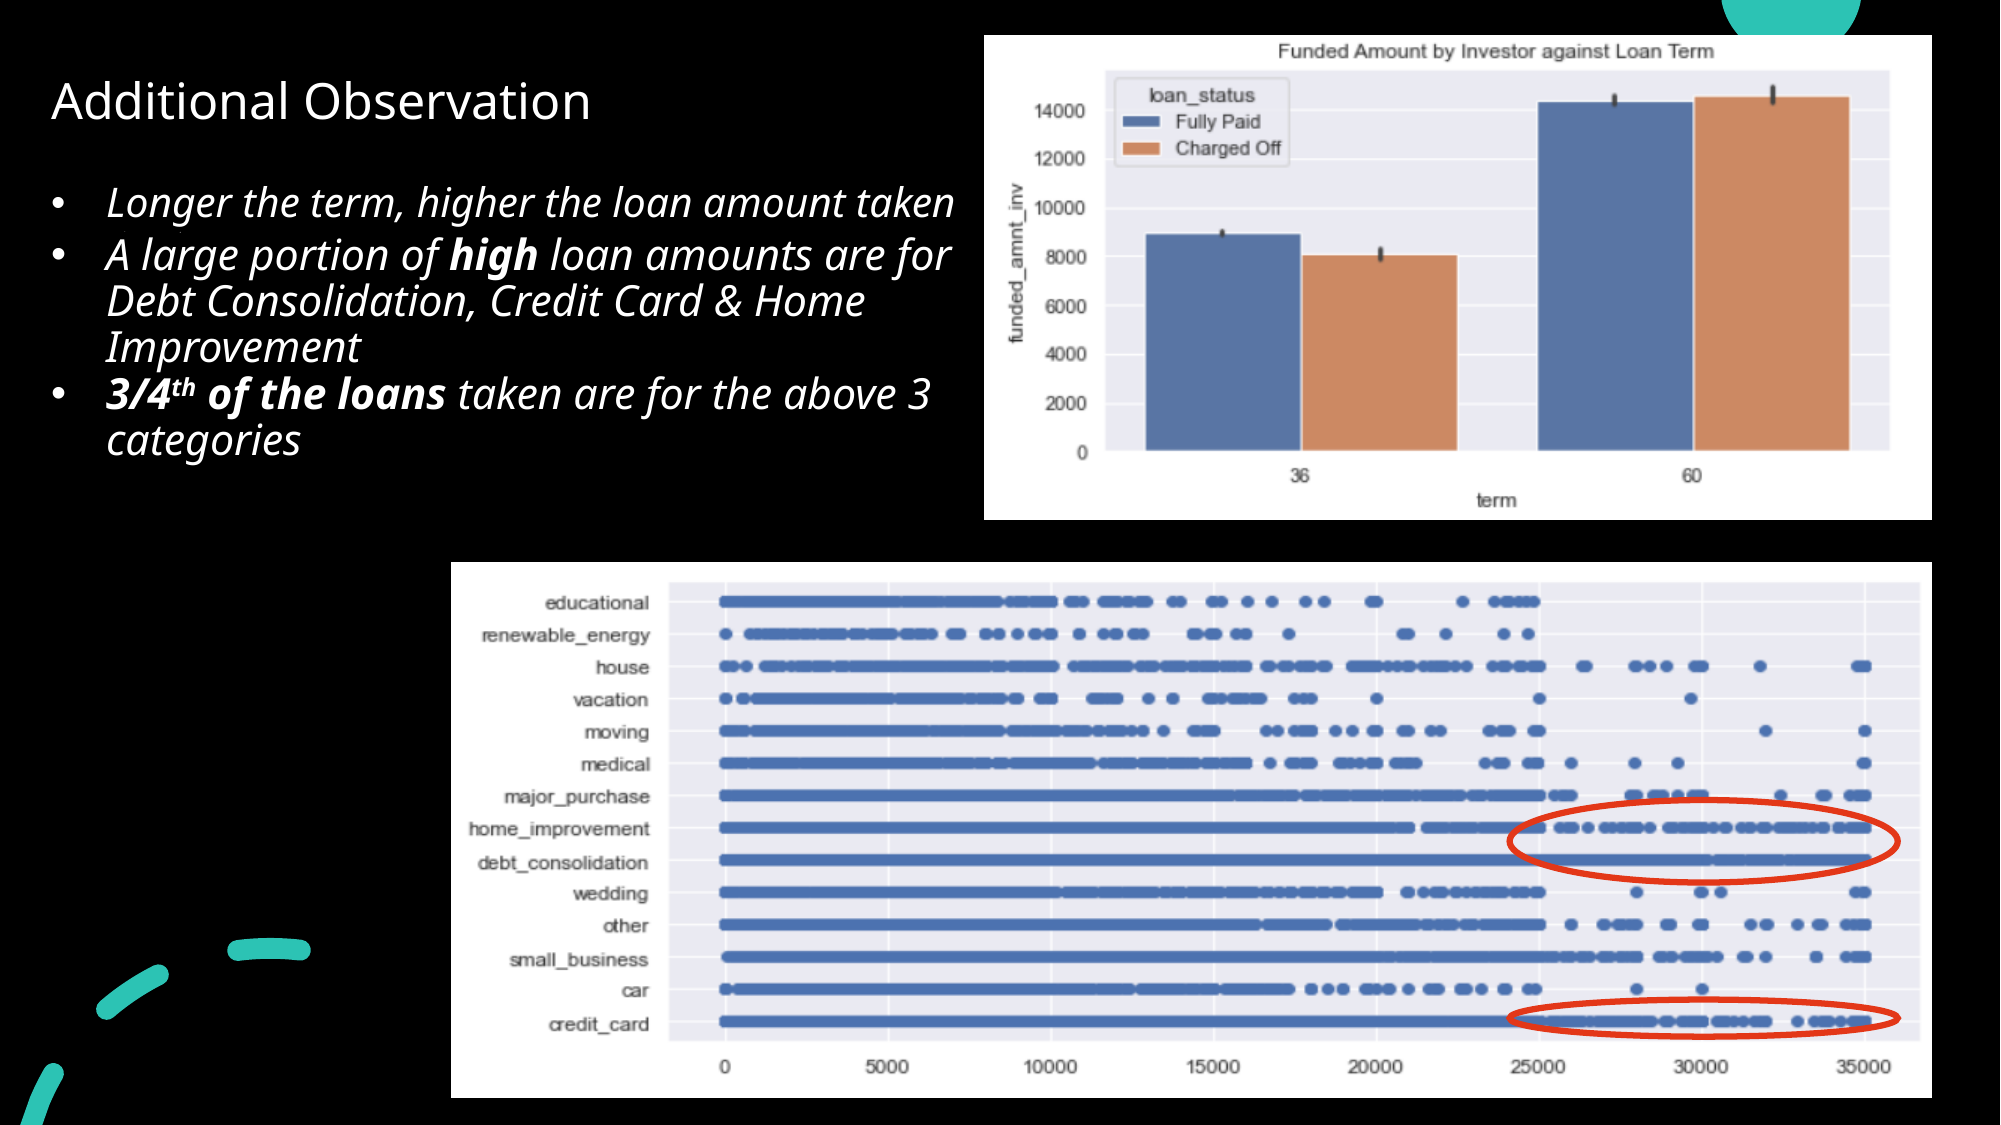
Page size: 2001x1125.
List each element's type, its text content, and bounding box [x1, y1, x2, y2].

text_box Additional Observation [36, 49, 899, 158]
text_box Longer the term, higher the loan amount taken a A large portion of high loan amounts are for Debt Consolidation, Credit Card & Home Improvement 3/4th of the loans taken are for the above 3 categories [36, 175, 979, 477]
slide_number 14 [1412, 1098, 1863, 1103]
picture [984, 35, 1932, 520]
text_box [451, 562, 1932, 1098]
